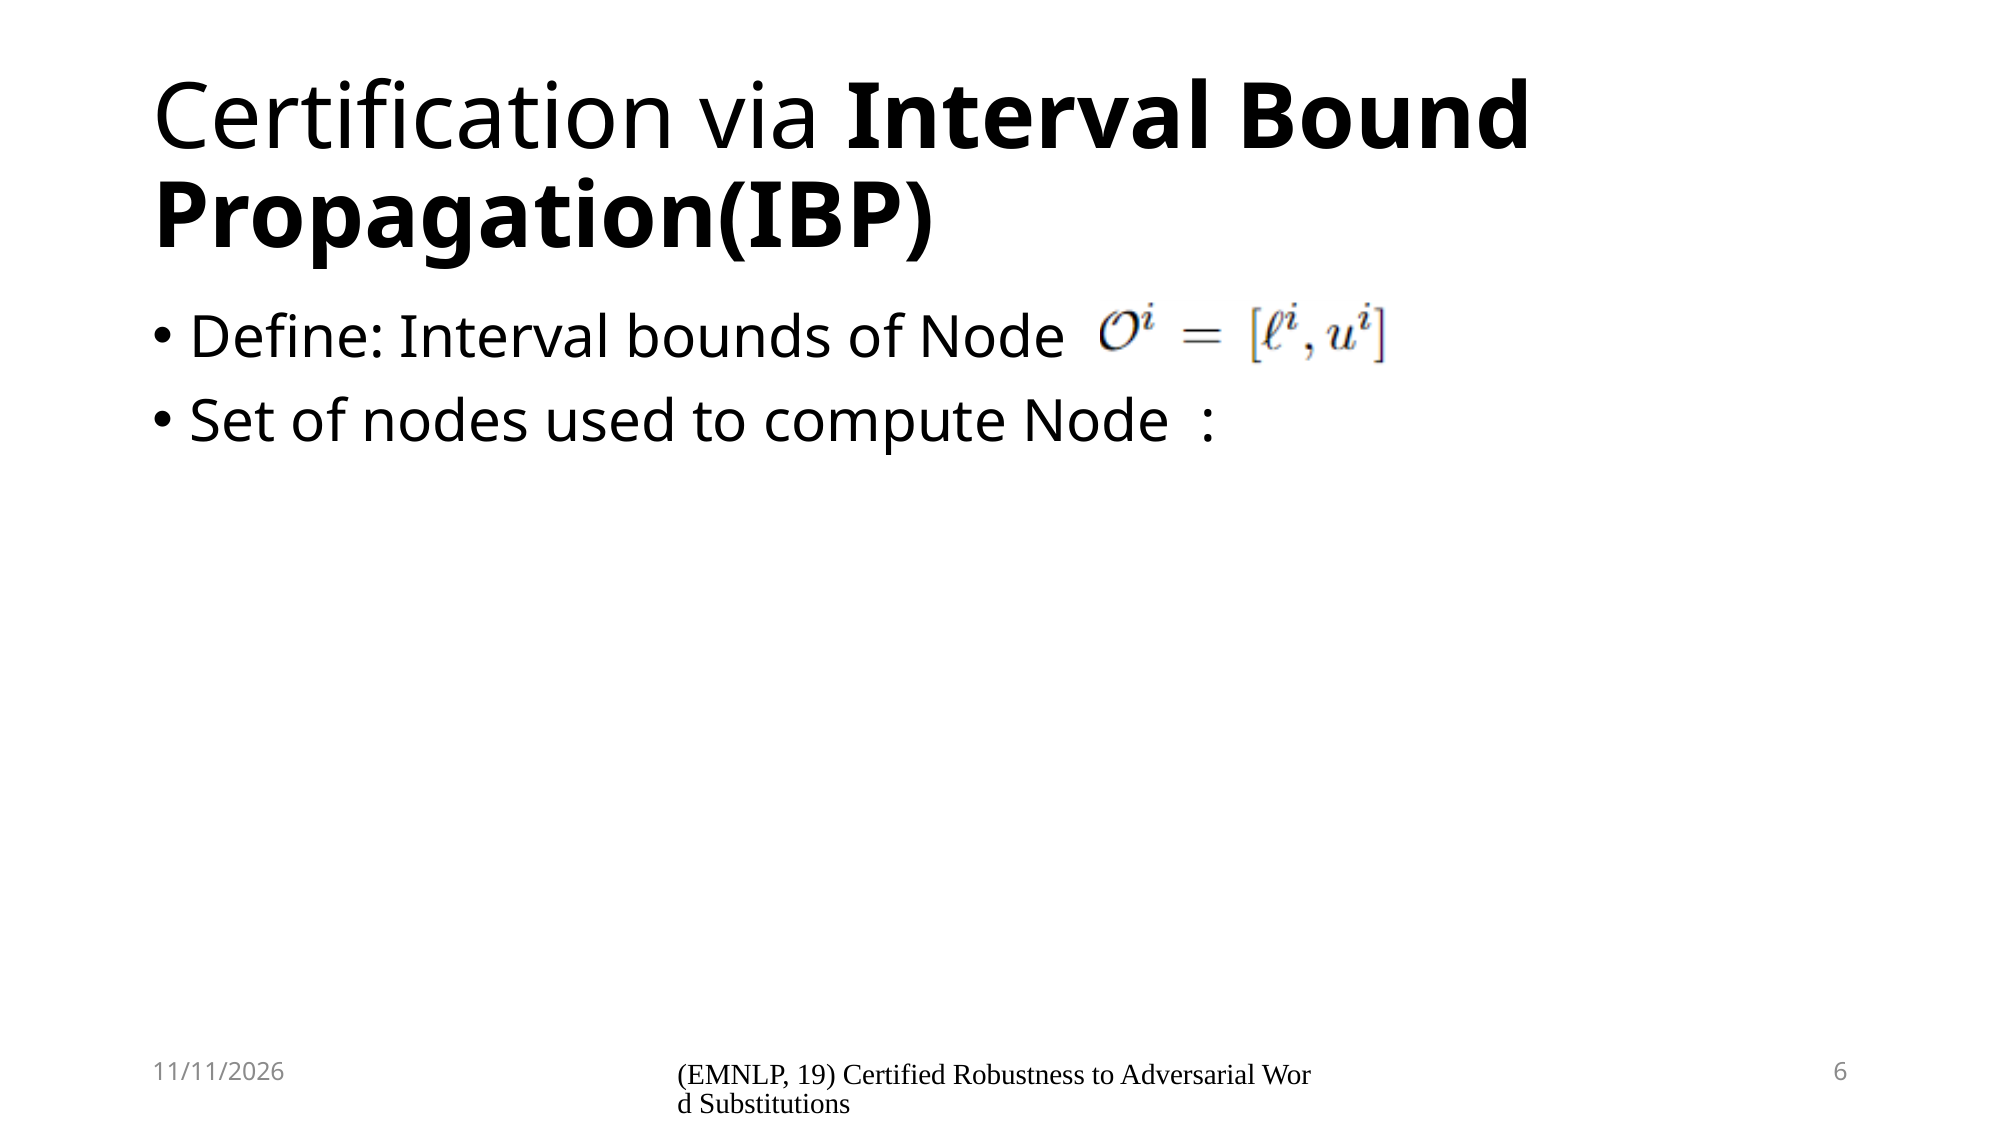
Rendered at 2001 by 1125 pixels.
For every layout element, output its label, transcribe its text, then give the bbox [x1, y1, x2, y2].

footer (EMNLP, 19) Certified Robustness to Adversarial Word Substitutions [662, 1042, 1338, 1103]
title Certification via Interval Bound Propagation(IBP) [137, 59, 1863, 278]
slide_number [137, 1042, 588, 1103]
slide_number 6 [1412, 1042, 1863, 1103]
picture [1100, 299, 1390, 373]
